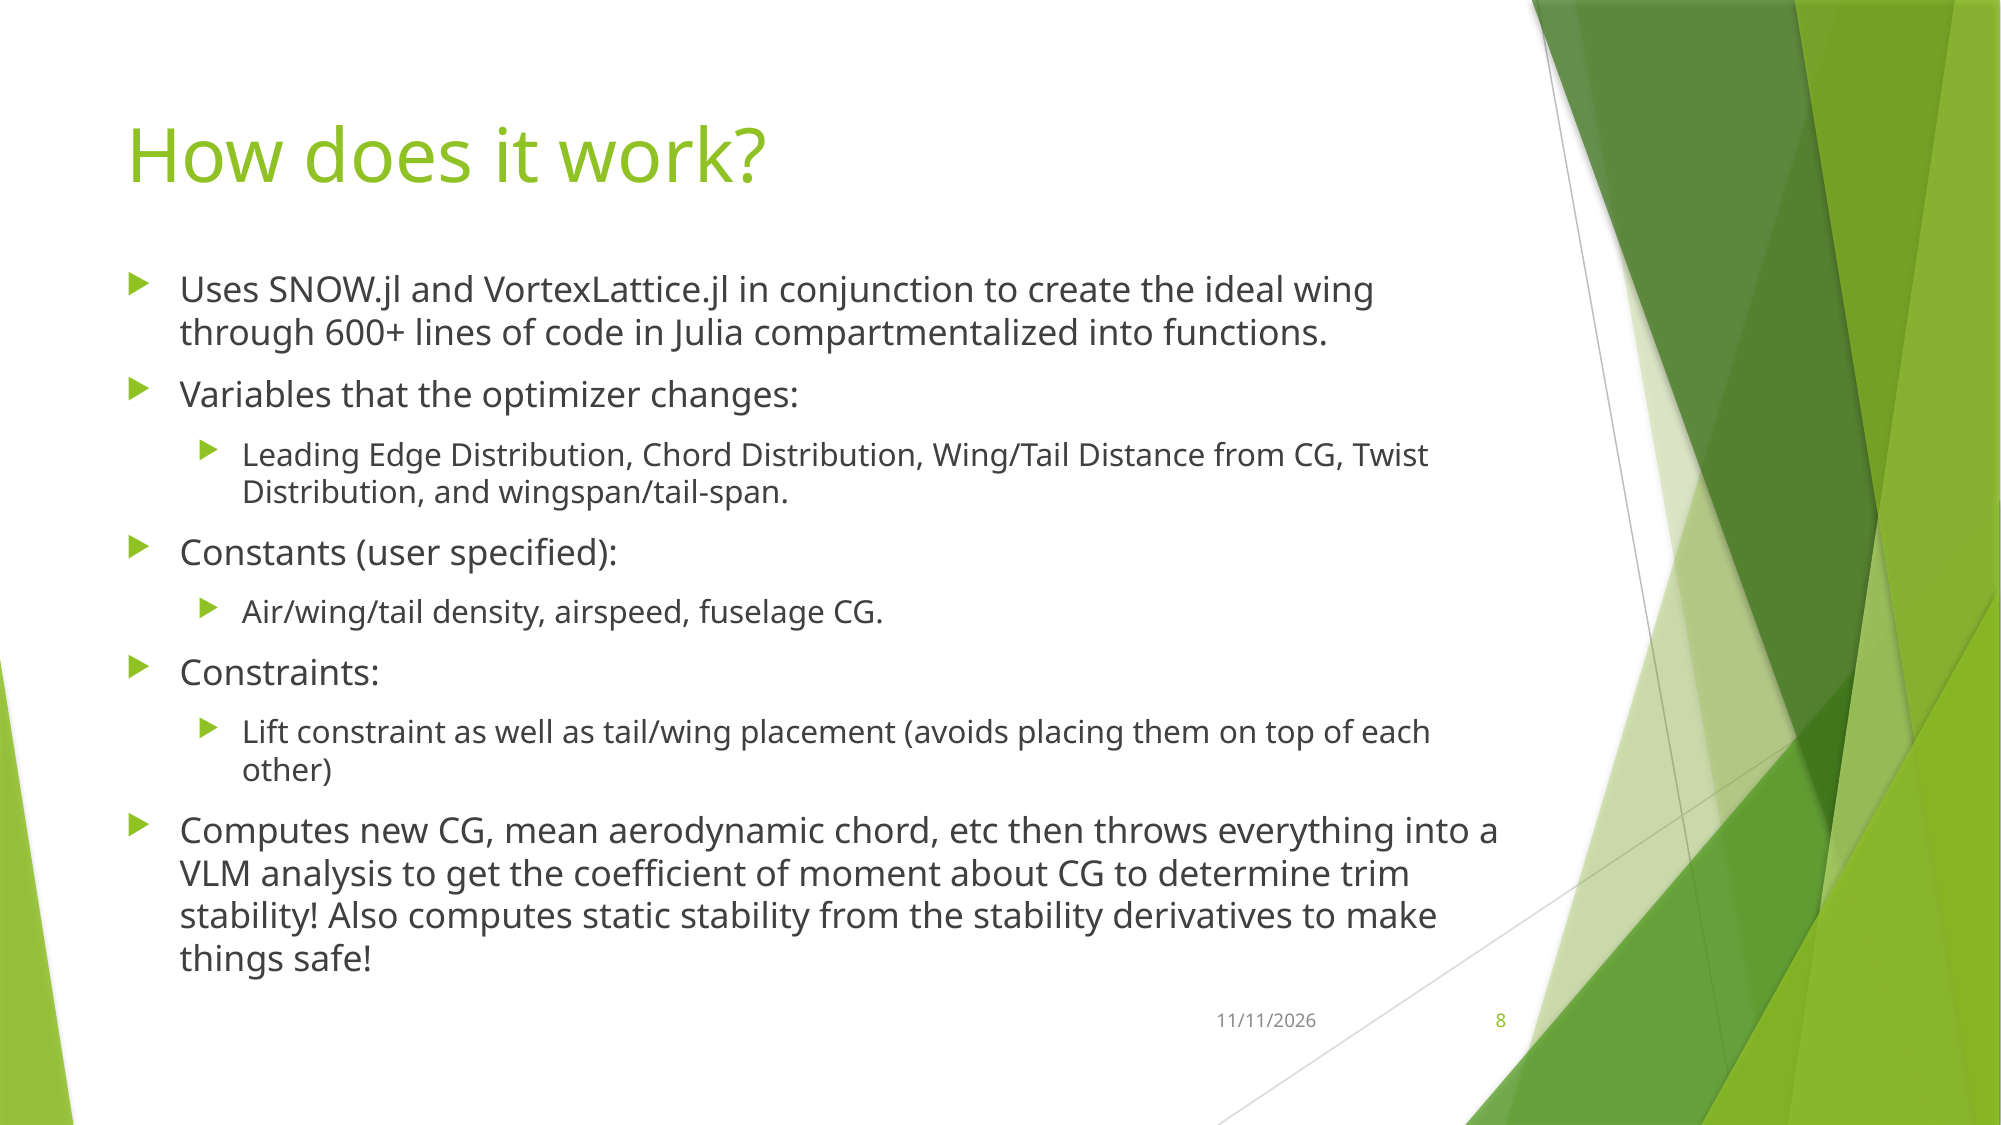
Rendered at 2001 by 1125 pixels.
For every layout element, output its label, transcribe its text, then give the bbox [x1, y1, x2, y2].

list Uses SNOW.jl and VortexLattice.jl in conjunction to create the ideal wing through 600+ lines of code in Julia compartmentalized into functions. Variables that the optimizer changes: Leading Edge Distribution, Chord Distribution, Wing/Tail Distance from CG, Twist Distribution, and wingspan/tail-span. Constants (user specified): Air/wing/tail density, airspeed, fuselage CG. Constraints: Lift constraint as well as tail/wing placement (avoids placing them on top of each other) Computes new CG, mean aerodynamic chord, etc then throws everything into a VLM analysis to get the coefficient of moment about CG to determine trim stability! Also computes static stability from the stability derivatives to make things safe! [111, 259, 1522, 991]
title How does it work? [111, 99, 1522, 259]
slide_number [1181, 991, 1332, 1051]
slide_number 8 [1409, 991, 1522, 1051]
